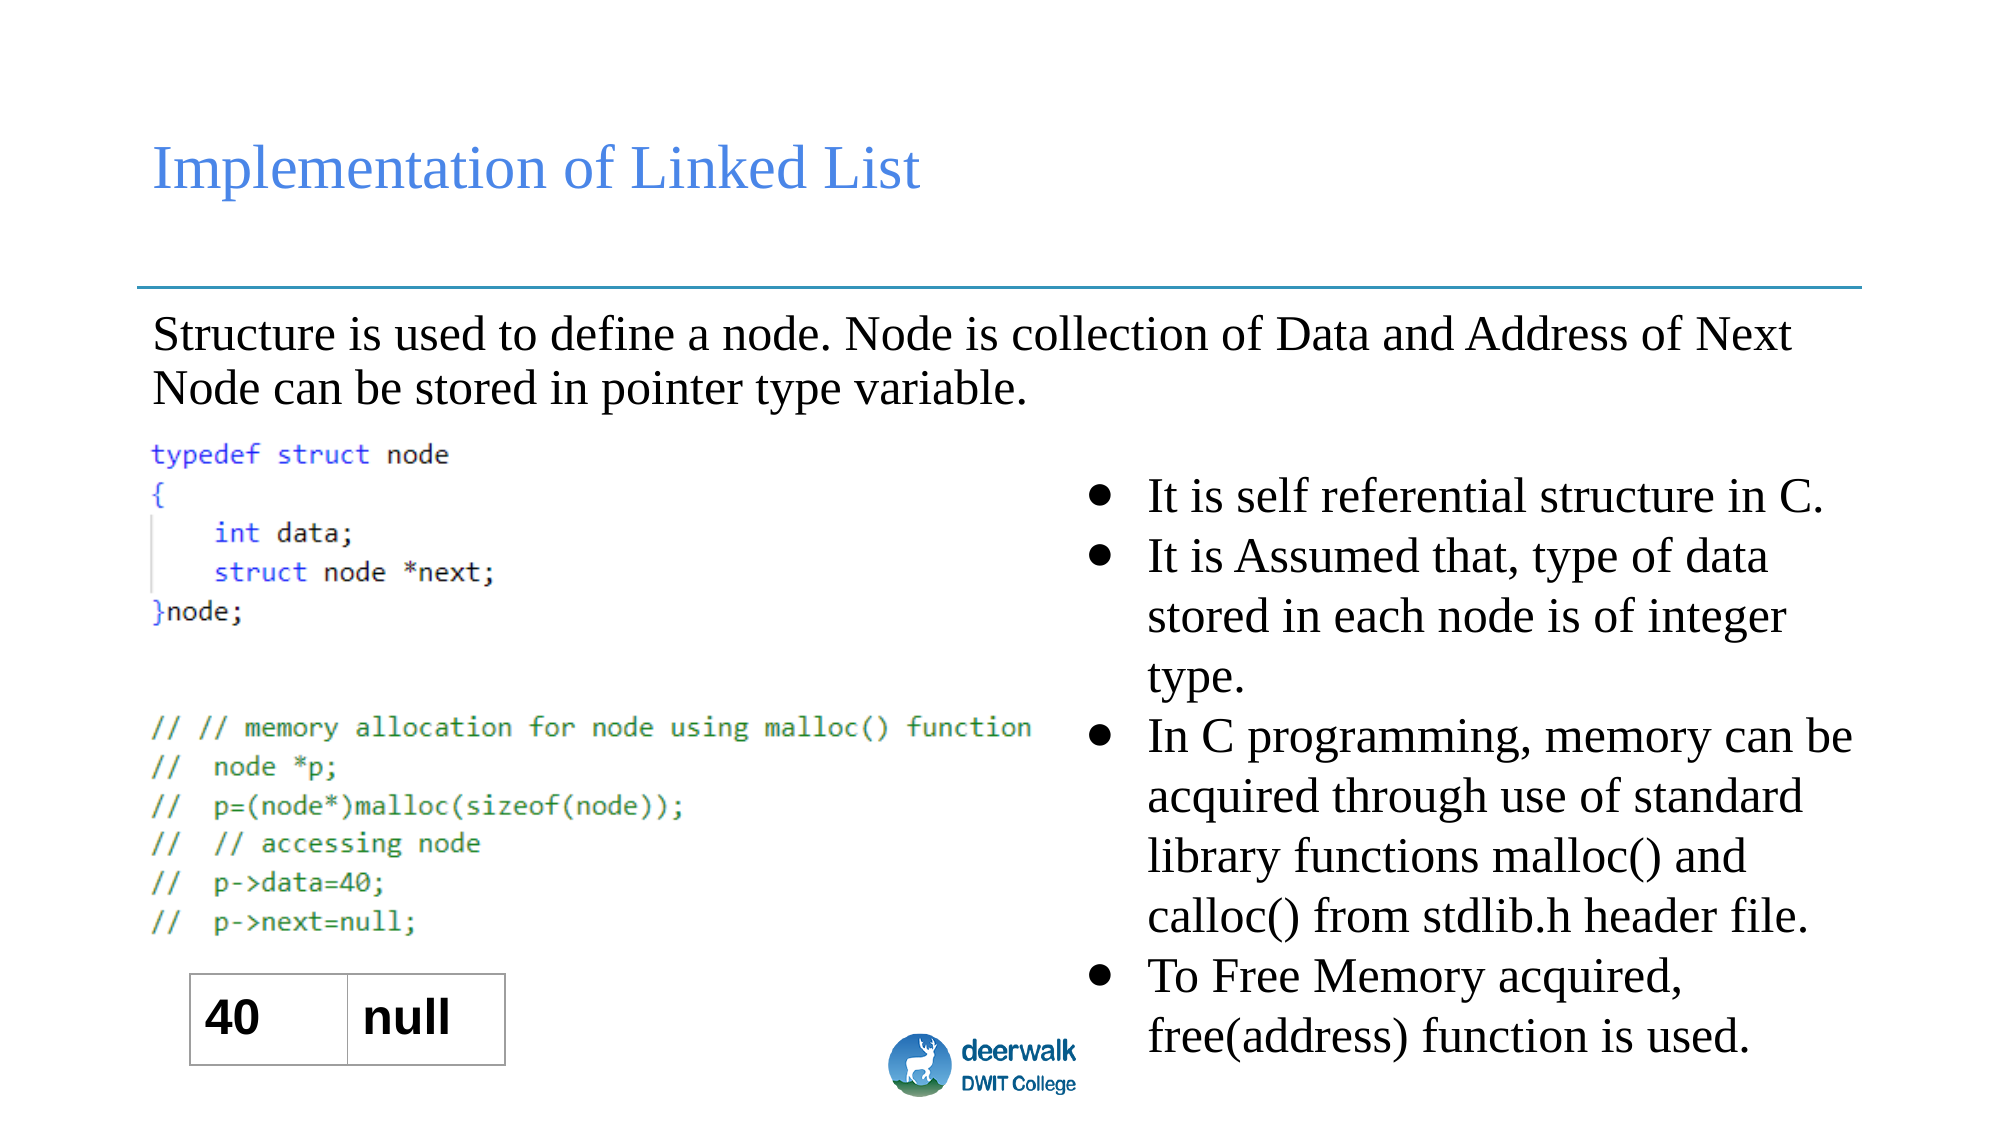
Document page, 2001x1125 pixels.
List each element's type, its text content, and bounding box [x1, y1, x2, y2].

picture [137, 423, 1044, 949]
title Implementation of Linked List [137, 59, 1863, 278]
table_header null [348, 975, 504, 1064]
list Structure is used to define a node. Node is collection of Data and Address of Next Node can be stored in pointer type variable. [137, 299, 1863, 448]
table_header 40 [191, 975, 347, 1064]
picture [873, 1013, 1103, 1120]
text_box It is self referential structure in C. It is Assumed that, type of data stored in each node is of integer type. In C programming, memory can be acquired through use of standard library functions malloc() and calloc() from stdlib.h header file. To Free Memory acquired, free(address) function is used. [1057, 447, 1901, 1078]
